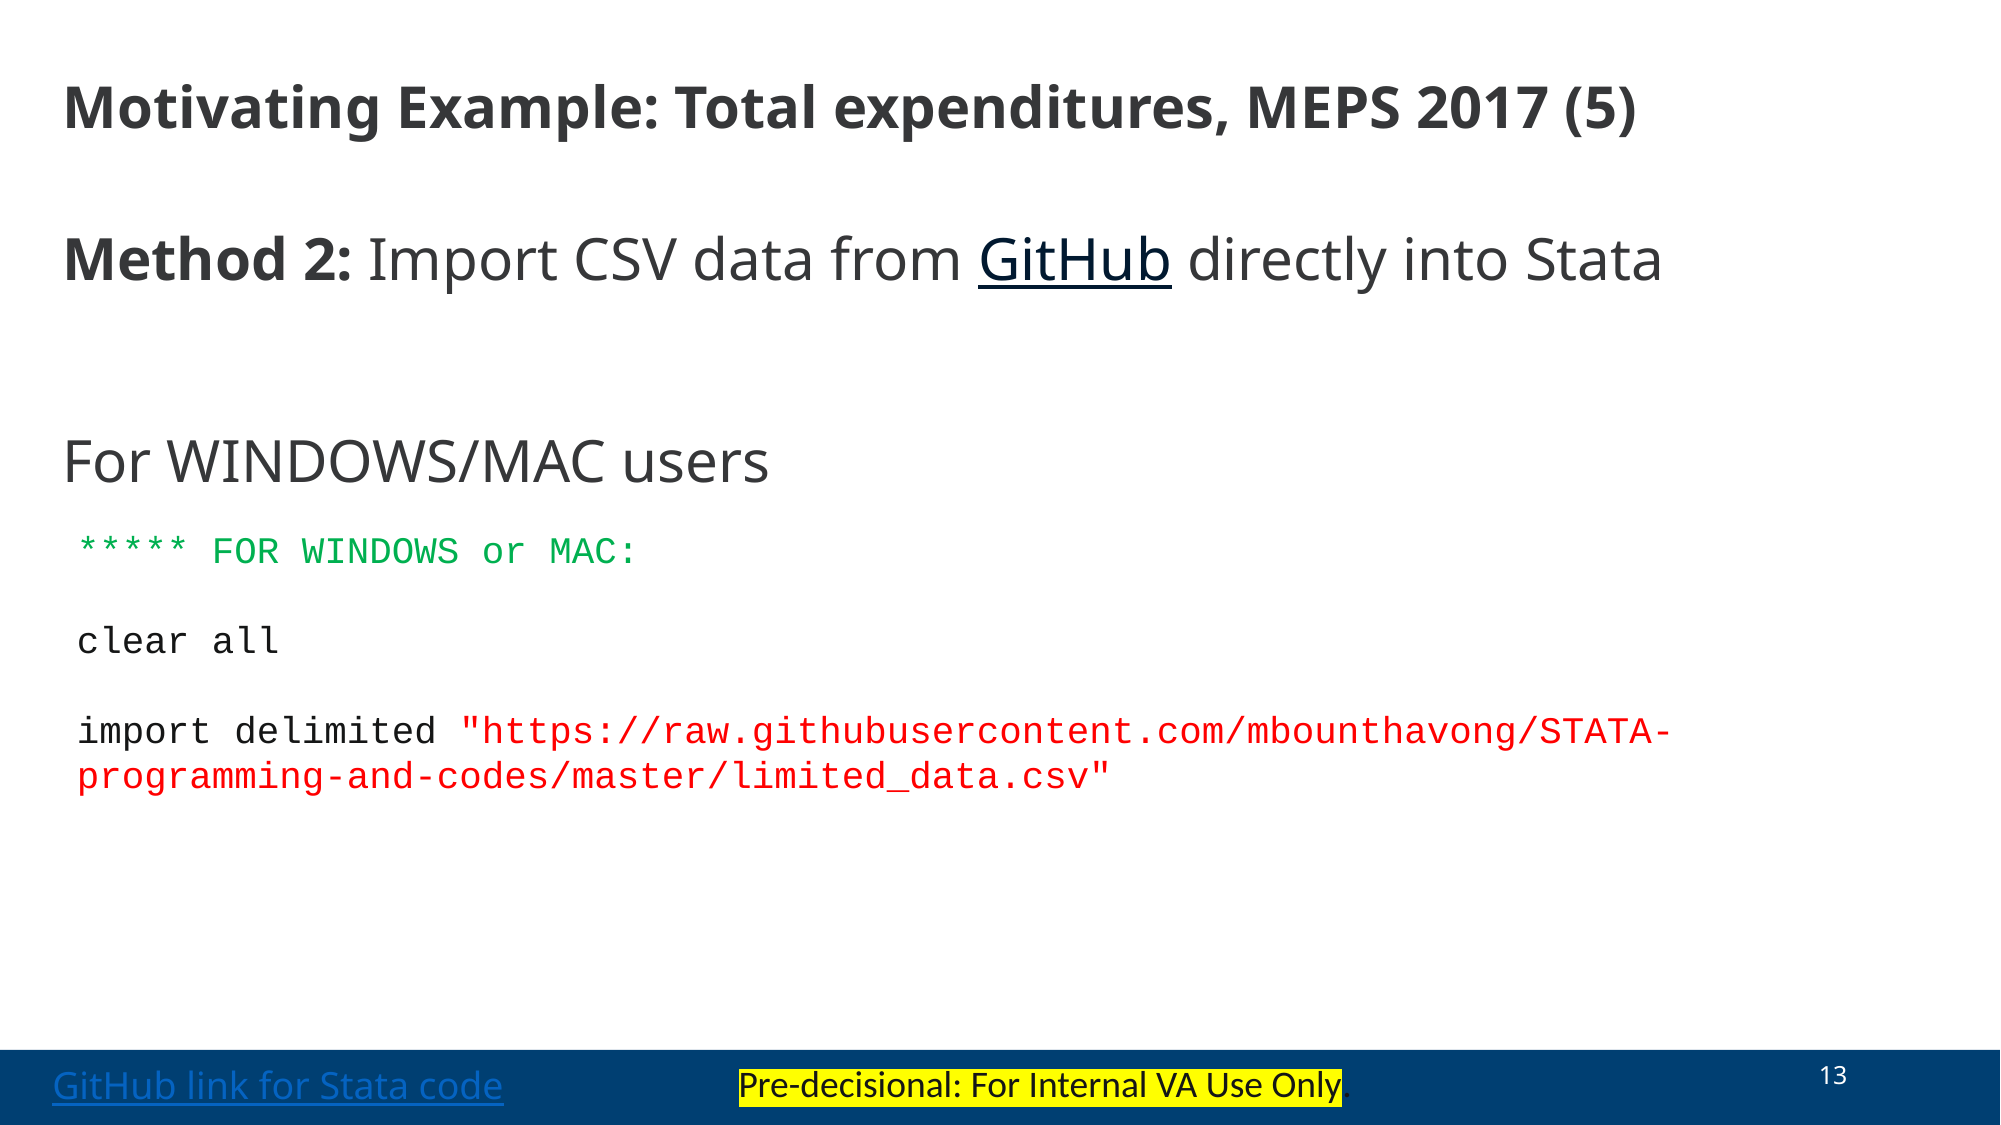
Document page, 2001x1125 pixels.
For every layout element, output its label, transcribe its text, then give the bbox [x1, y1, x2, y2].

slide_number 13 [1412, 1050, 1863, 1103]
text_box GitHub link for Stata code [37, 1054, 520, 1121]
title Motivating Example: Total expenditures, MEPS 2017 (5) [47, 47, 1773, 173]
text_box ***** FOR WINDOWS or MAC: clear all import delimited "https://raw.githubusercontent.com/mbounthavong/STATA-programming-and-codes/master/limited_data.csv" [62, 518, 1773, 804]
text_box Method 2: Import CSV data from GitHub directly into Stata [47, 214, 1709, 309]
text_box Pre-decisional: For Internal VA Use Only. [687, 1052, 1412, 1113]
text_box For WINDOWS/MAC users [47, 416, 1709, 502]
